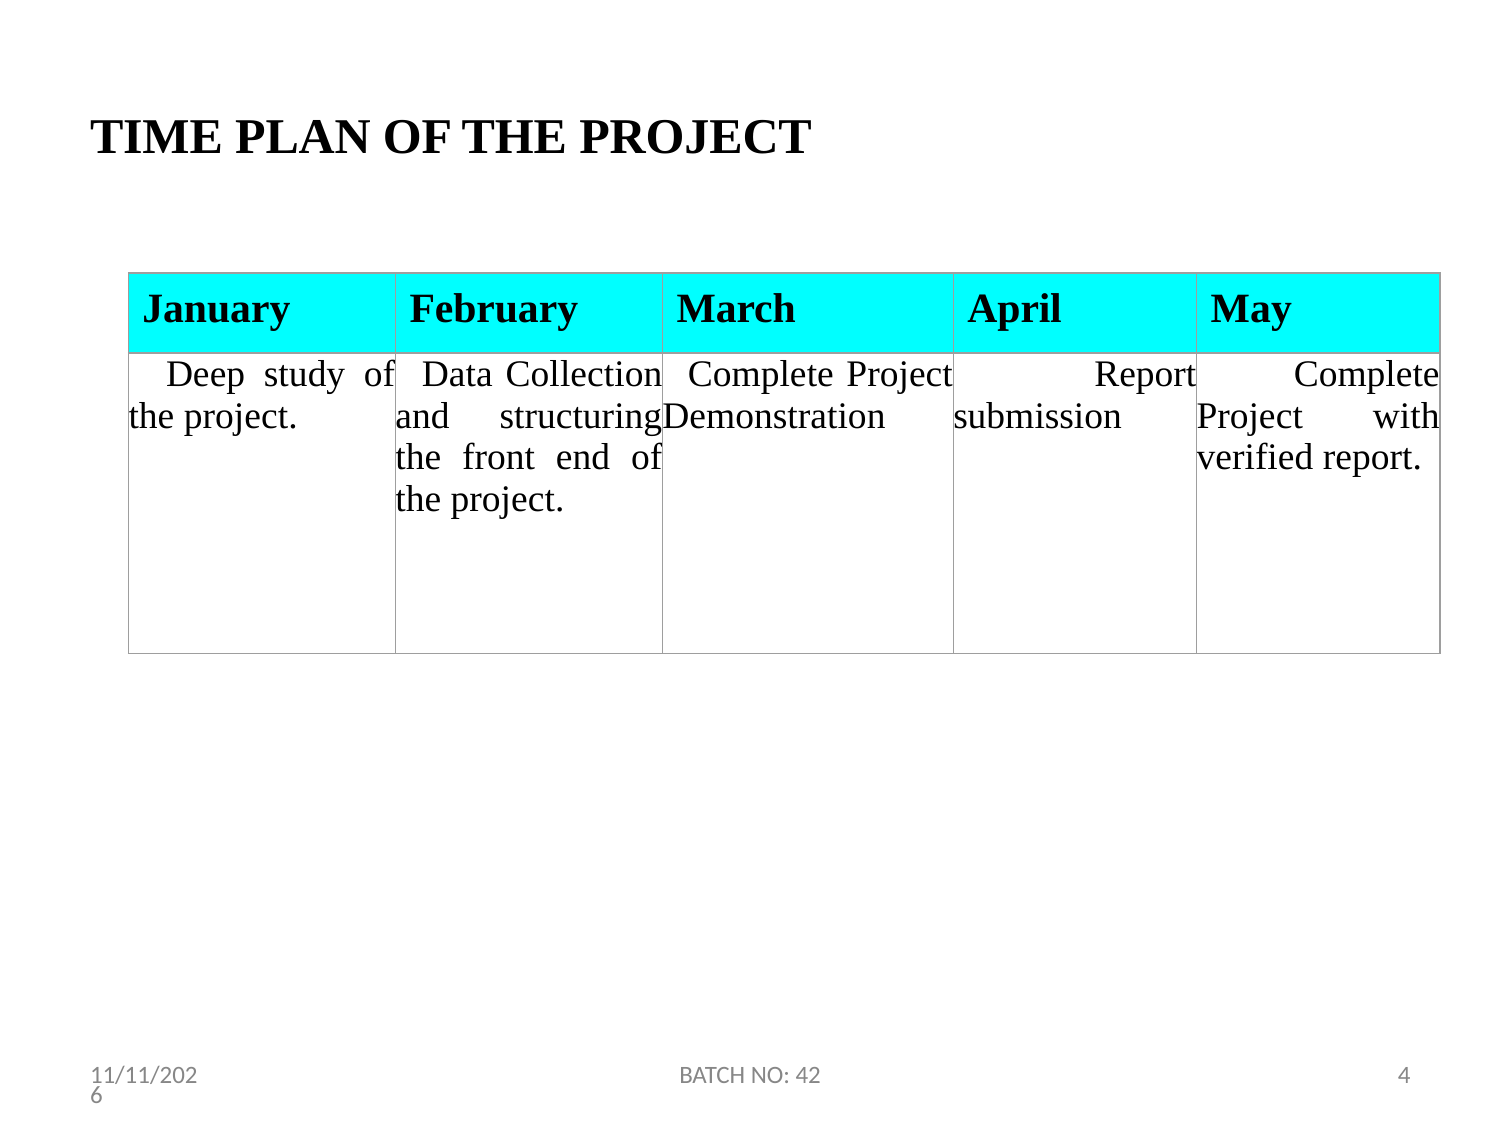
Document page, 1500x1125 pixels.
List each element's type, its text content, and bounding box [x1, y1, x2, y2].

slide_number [87, 1062, 209, 1125]
table_header March [663, 274, 953, 352]
slide_number 4 [1393, 1062, 1415, 1125]
table_cell Data Collection and structuring the front end of the project. [396, 354, 662, 653]
table_header February [396, 274, 662, 352]
table_header April [954, 274, 1196, 352]
table_cell Deep study of the project. [129, 354, 395, 653]
table_cell Report submission [954, 354, 1196, 653]
table_header January [129, 274, 395, 352]
table_cell Complete Project Demonstration [663, 354, 953, 653]
table_header May [1197, 274, 1439, 352]
table_cell Complete Project with verified report. [1197, 354, 1439, 653]
title TIME PLAN OF THE PROJECT [87, 101, 816, 292]
footer BATCH NO: 42 [677, 1062, 838, 1125]
